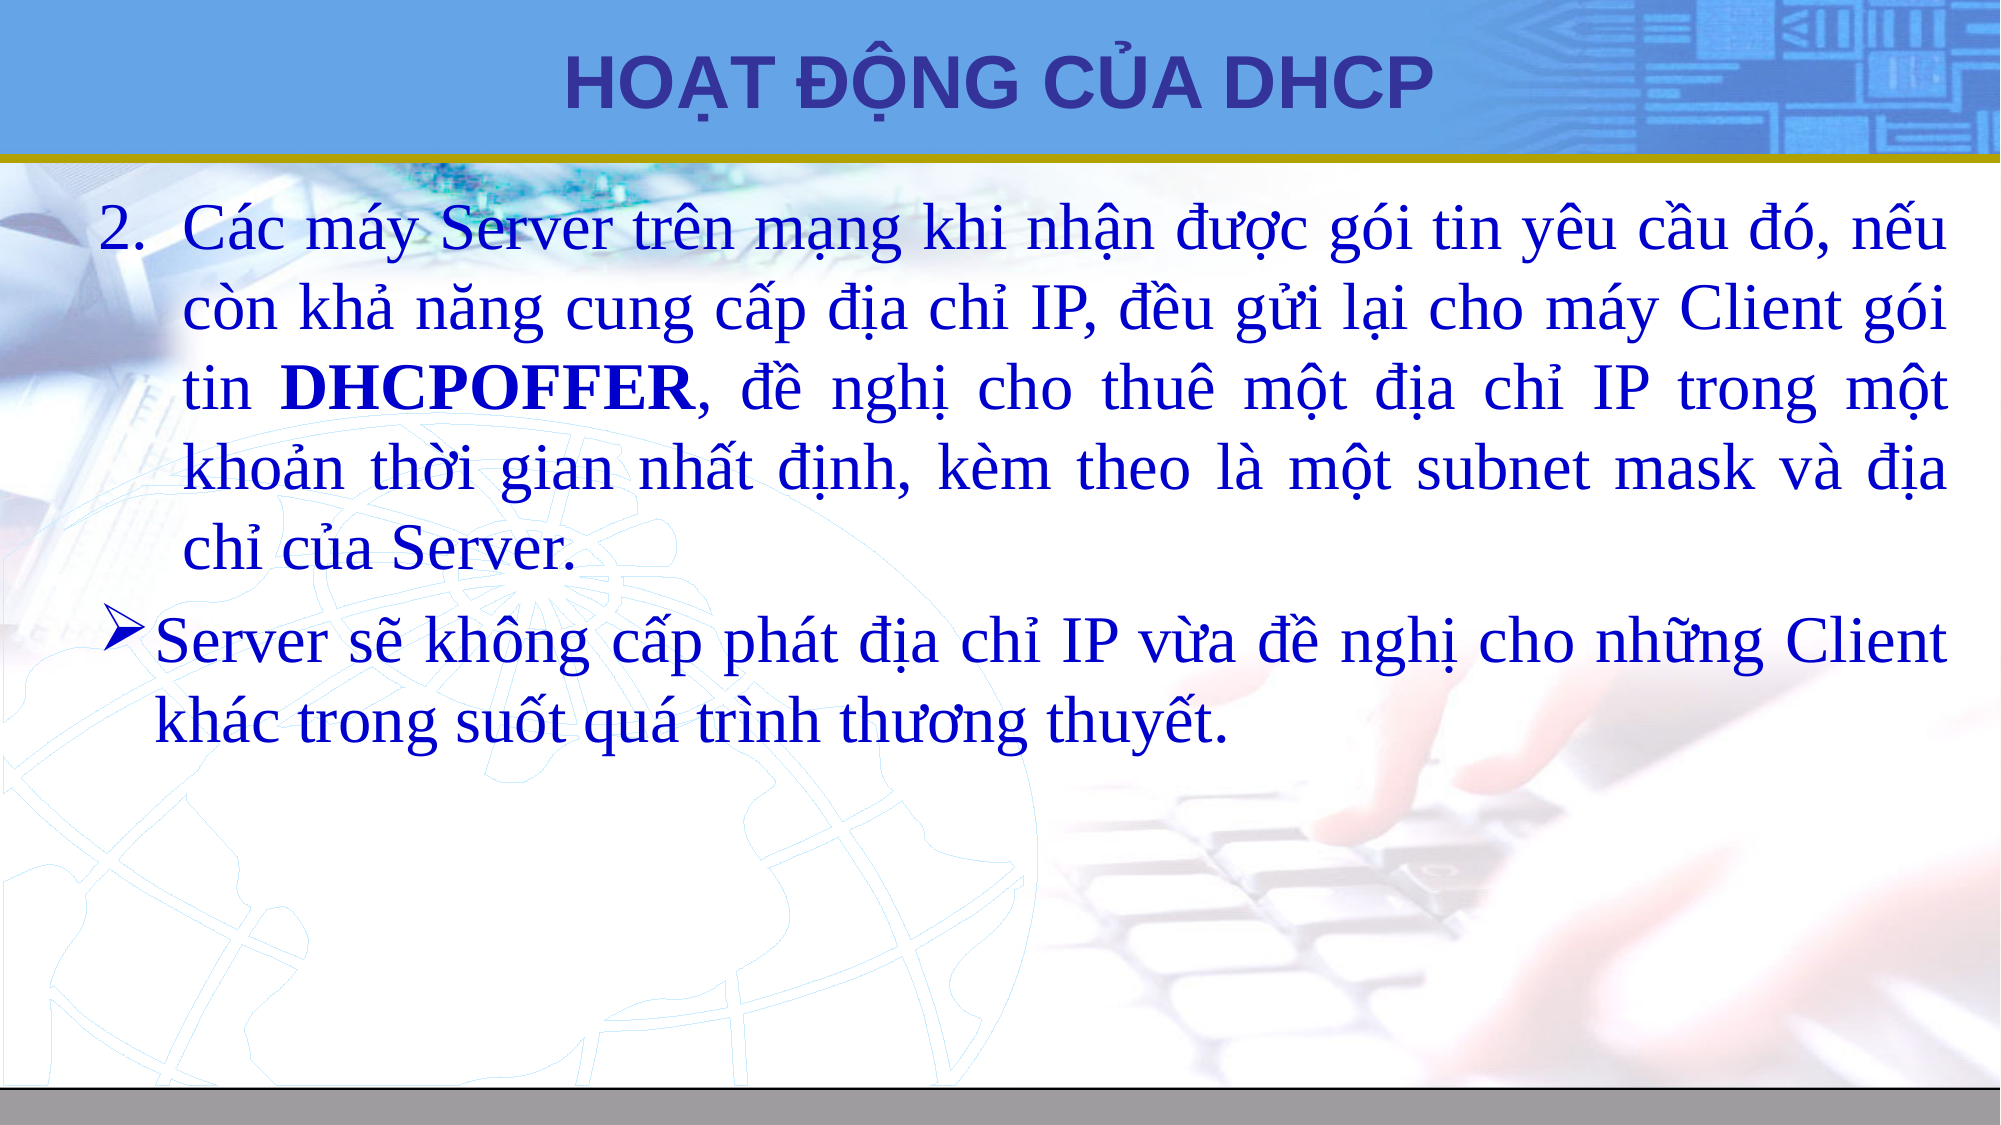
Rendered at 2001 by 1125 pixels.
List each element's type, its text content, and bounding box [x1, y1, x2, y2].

picture [0, 0, 2001, 1125]
title HOẠT ĐỘNG CỦA DHCP [0, 9, 2000, 148]
list Các máy Server trên mạng khi nhận được gói tin yêu cầu đó, nếu còn khả năng cung cấp địa chỉ IP, đều gửi lại cho máy Client gói tin DHCPOFFER, đề nghị cho thuê một địa chỉ IP trong một khoản thời gian nhất định, kèm theo là một subnet mask và địa chỉ của Server. Server sẽ không cấp phát địa chỉ IP vừa đề nghị cho những Client khác trong suốt quá trình thương thuyết. [83, 174, 1967, 1075]
